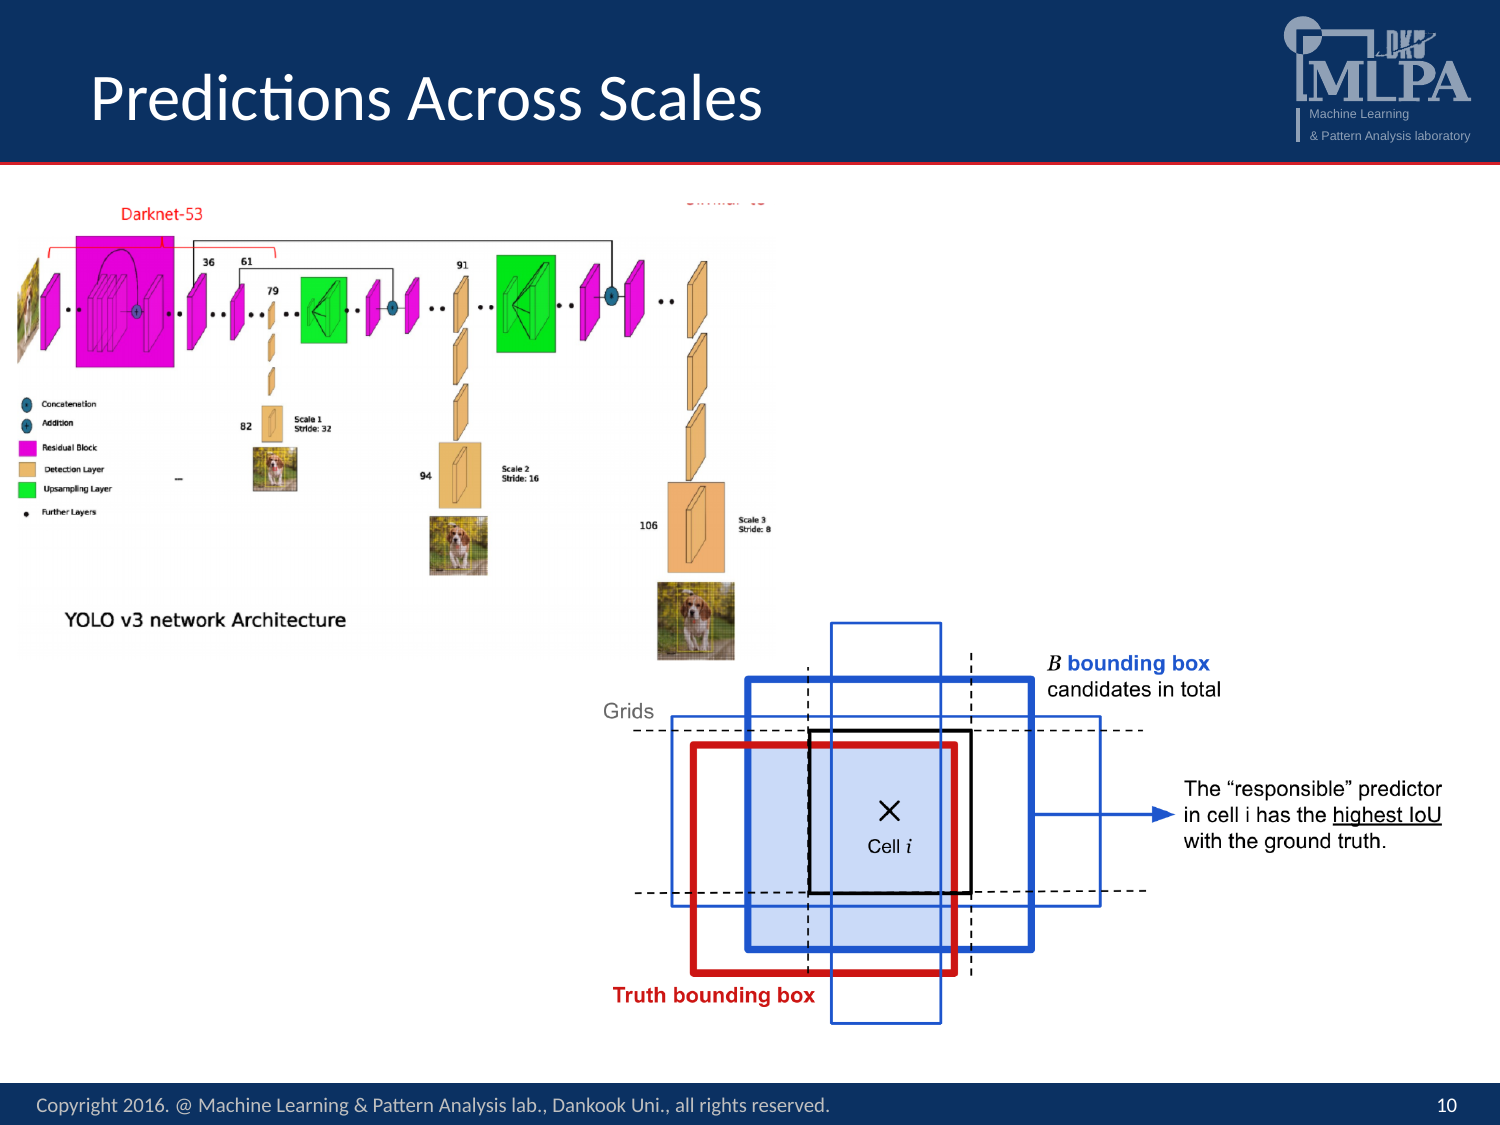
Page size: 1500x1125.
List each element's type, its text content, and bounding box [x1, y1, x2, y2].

footer Copyright 2016. @ Machine Learning & Pattern Analysis lab., Dankook Uni., all rights reserved. [21, 1073, 850, 1125]
picture [0, 197, 1470, 1049]
slide_number 10 [1368, 1084, 1473, 1125]
title Predictions Across Scales [75, 31, 1295, 143]
